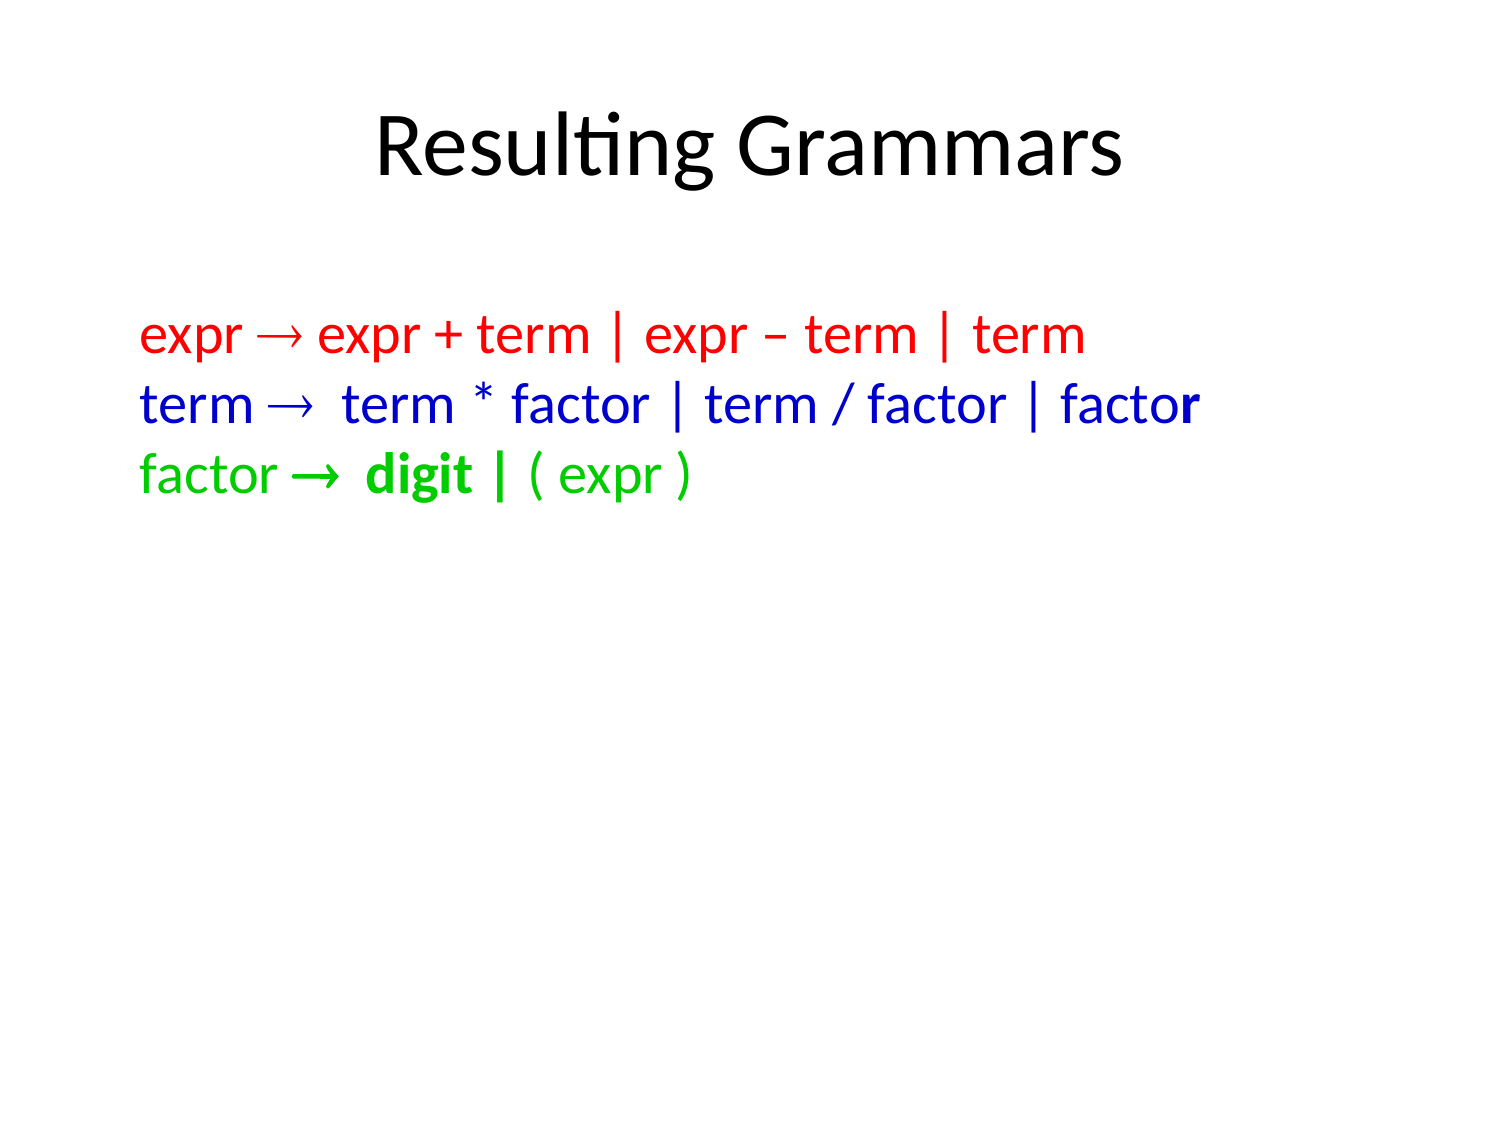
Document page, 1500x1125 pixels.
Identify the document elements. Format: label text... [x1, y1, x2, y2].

title Resulting Grammars [75, 45, 1425, 233]
text_box expr  expr + term | expr – term | term term  term * factor | term / factor | factor factor  digit | ( expr ) [124, 287, 1250, 513]
